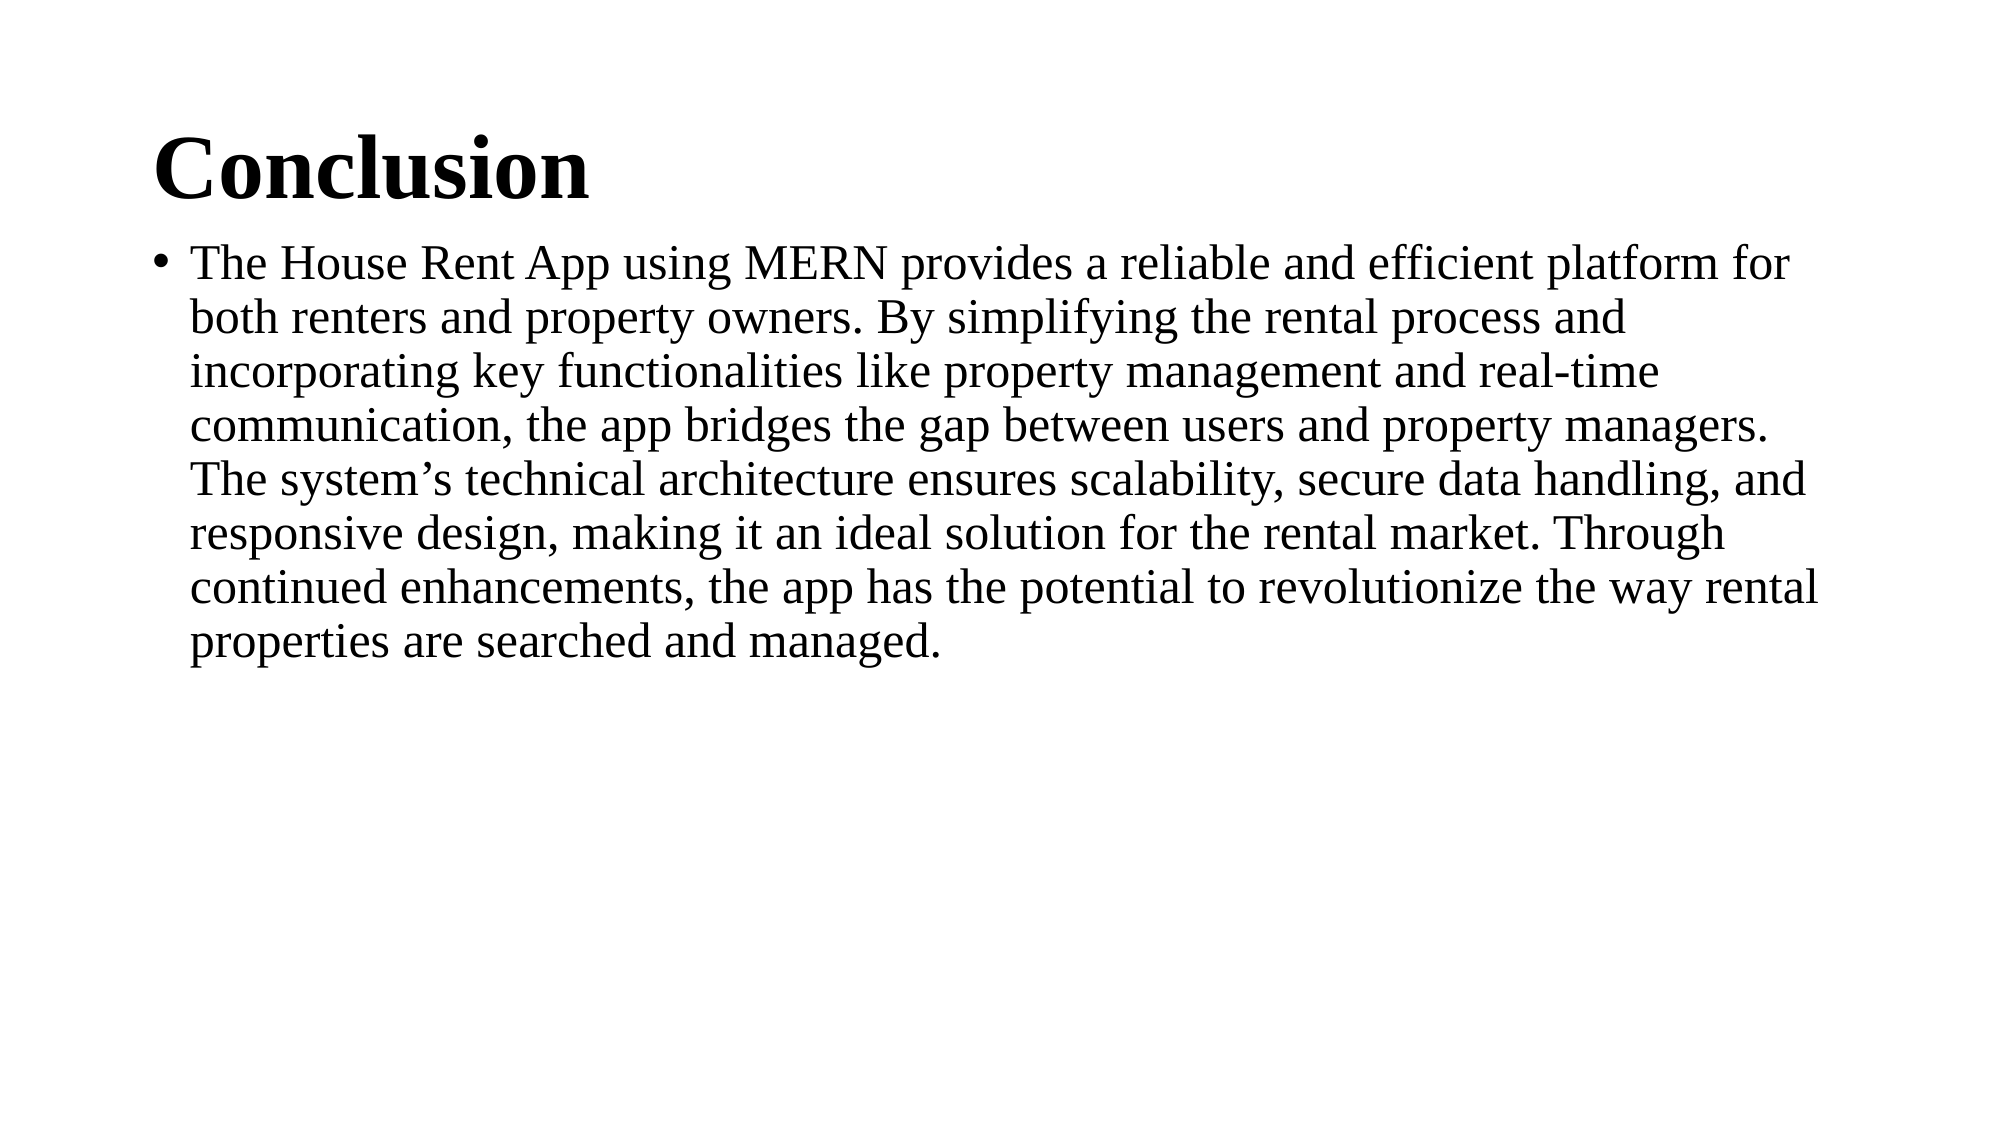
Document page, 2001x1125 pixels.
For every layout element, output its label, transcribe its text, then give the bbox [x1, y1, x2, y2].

title Conclusion [137, 59, 1863, 229]
list The House Rent App using MERN provides a reliable and efficient platform for both renters and property owners. By simplifying the rental process and incorporating key functionalities like property management and real-time communication, the app bridges the gap between users and property managers. The system’s technical architecture ensures scalability, secure data handling, and responsive design, making it an ideal solution for the rental market. Through continued enhancements, the app has the potential to revolutionize the way rental properties are searched and managed. [137, 229, 1863, 1014]
